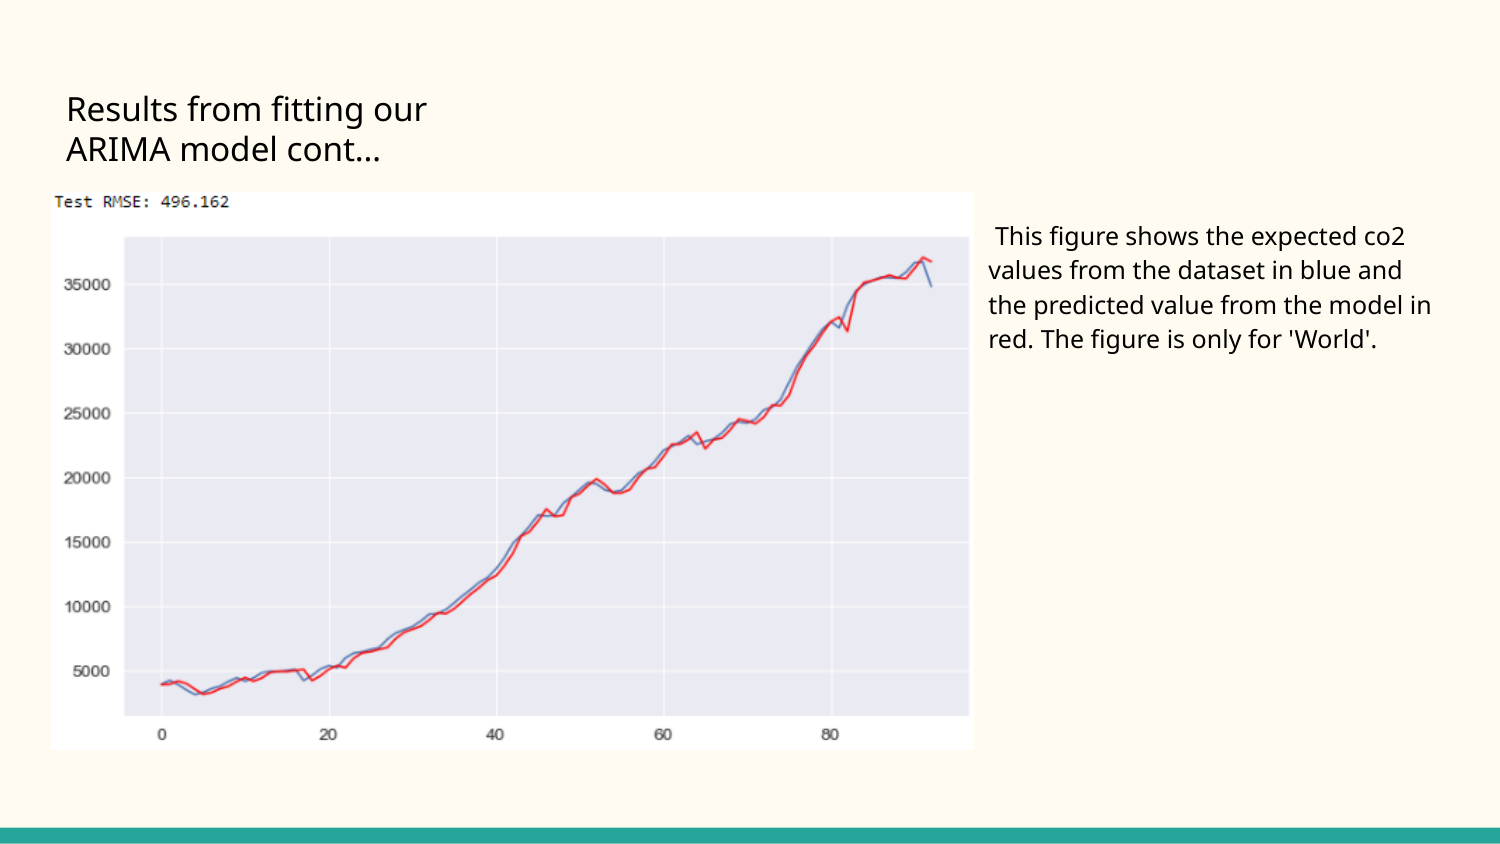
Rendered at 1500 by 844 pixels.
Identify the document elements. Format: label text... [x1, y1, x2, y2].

title Results from fitting our ARIMA model cont… [51, 72, 489, 174]
list This figure shows the expected co2 values from the dataset in blue and the predicted value from the model in red. The figure is only for 'World'. [977, 201, 1449, 750]
picture [50, 191, 974, 750]
